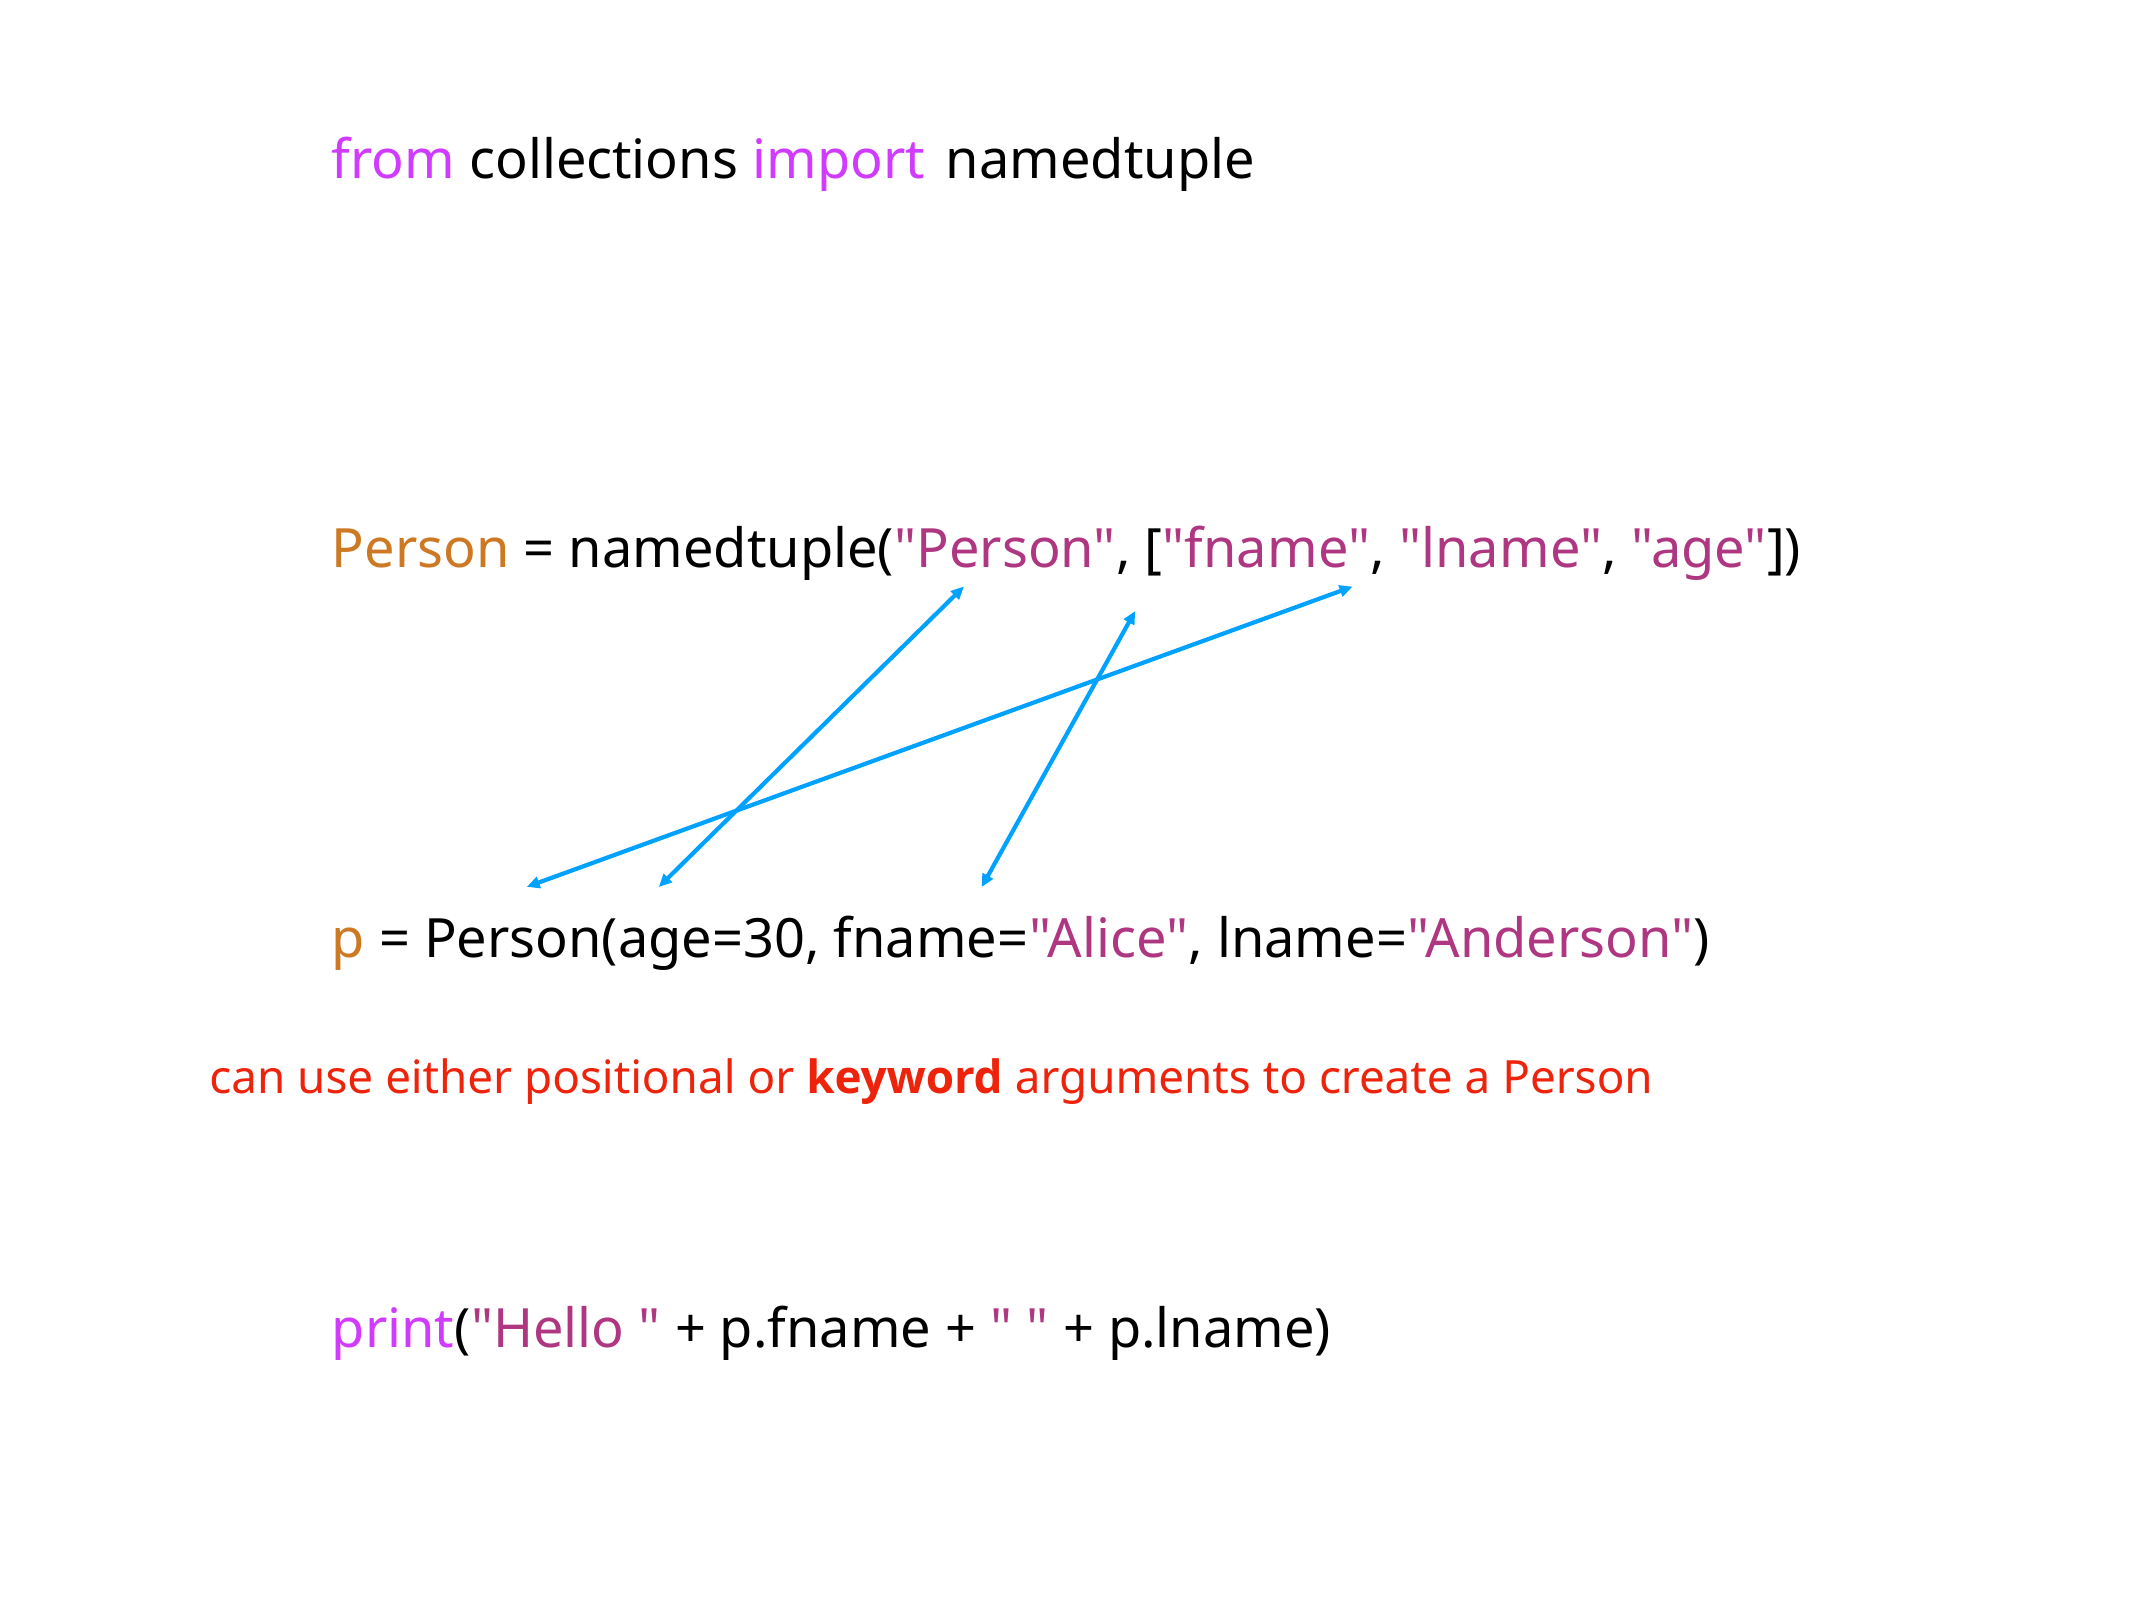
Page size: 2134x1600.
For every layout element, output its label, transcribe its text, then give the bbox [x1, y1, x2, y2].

text_box [1098, 585, 1353, 680]
text_box can use either positional or keyword arguments to create a Person [200, 1039, 1662, 1111]
text_box [659, 586, 964, 887]
text_box from collections import namedtuple Person = namedtuple("Person", ["fname", "lname", "age"]) p = Person(age=30, fname="Alice", lname="Anderson") print("Hello " + p.fname + " " + p.lname) [323, 115, 1810, 1367]
text_box [981, 611, 1136, 887]
text_box [527, 811, 734, 889]
